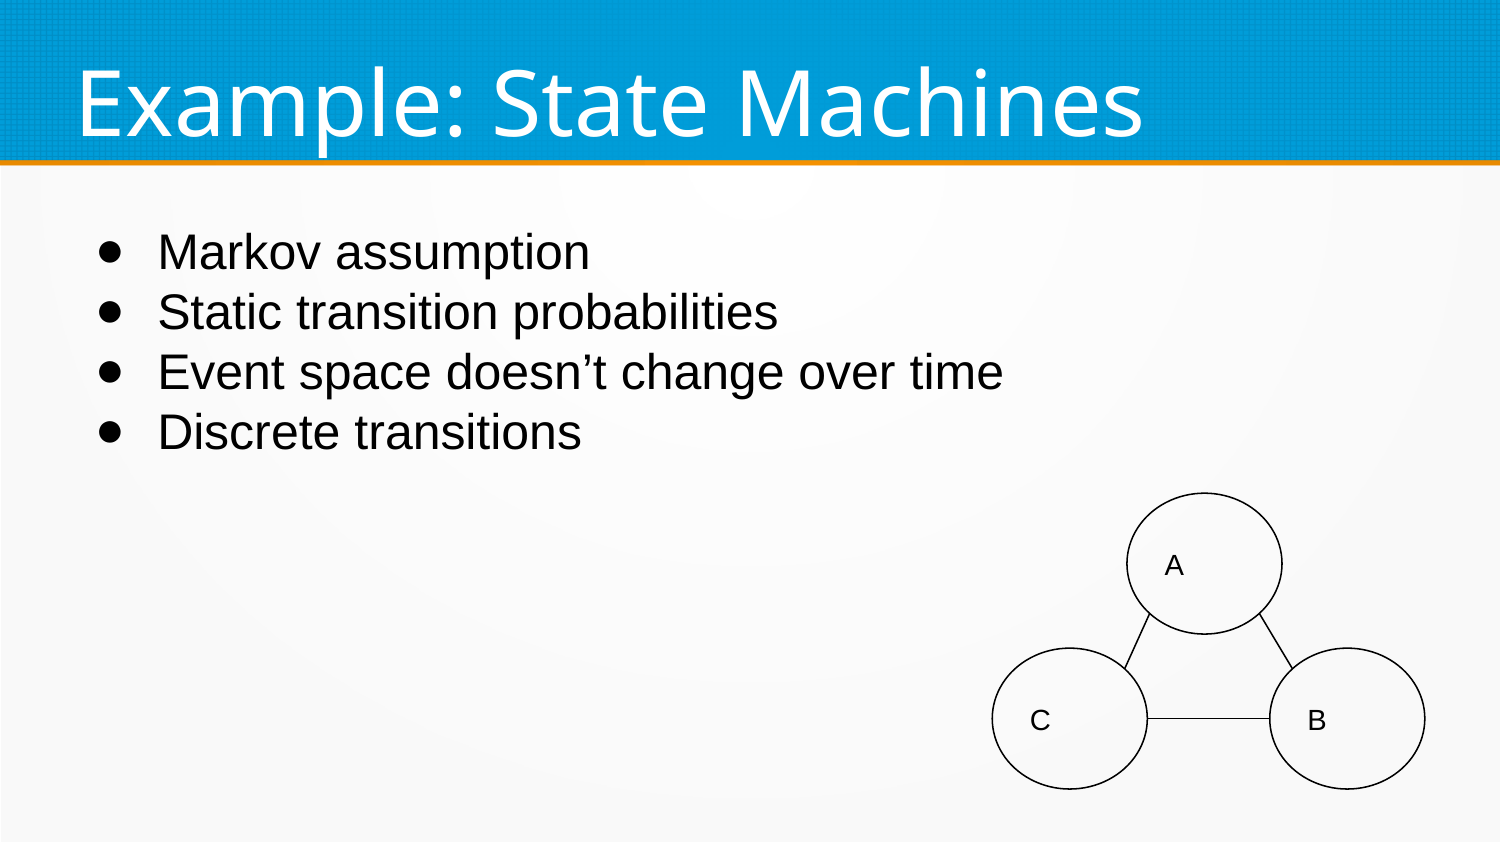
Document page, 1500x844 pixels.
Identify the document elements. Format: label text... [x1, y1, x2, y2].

text_box C [992, 648, 1148, 790]
text_box A [1126, 493, 1283, 635]
text_box Markov assumption Static transition probabilities Event space doesn’t change over time Discrete transitions [82, 219, 1425, 740]
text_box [1259, 613, 1293, 670]
text_box B [1269, 648, 1425, 790]
text_box Example: State Machines [74, 13, 1425, 155]
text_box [1124, 613, 1150, 670]
picture [0, 161, 1500, 844]
